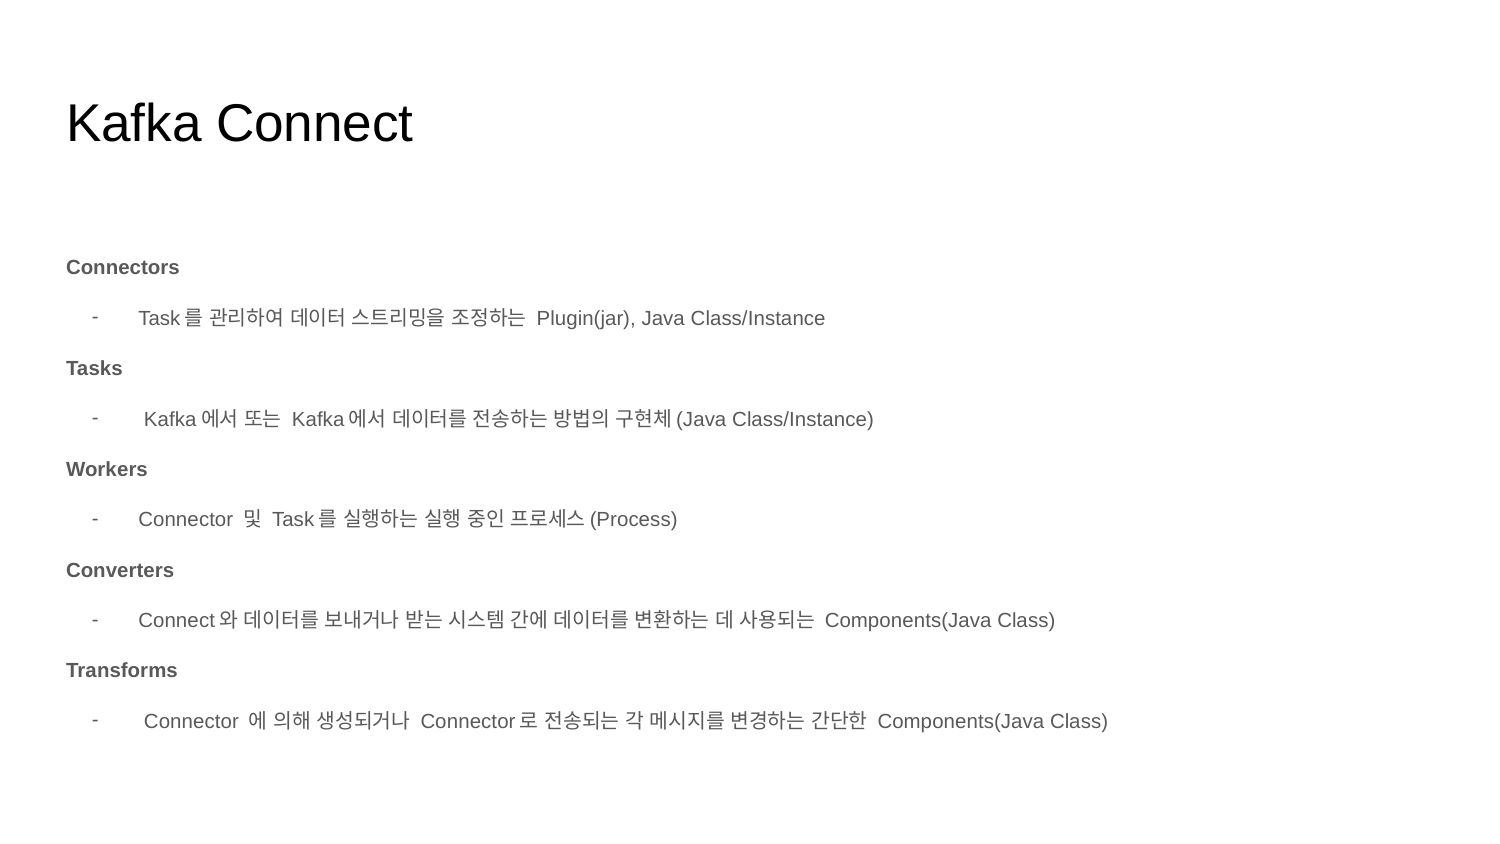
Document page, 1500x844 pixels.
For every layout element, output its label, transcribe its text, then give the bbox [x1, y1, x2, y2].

list Connectors Task를 관리하여 데이터 스트리밍을 조정하는 Plugin(jar), Java Class/Instance Tasks Kafka에서 또는 Kafka에서 데이터를 전송하는 방법의 구현체(Java Class/Instance) Workers Connector 및 Task를 실행하는 실행 중인 프로세스(Process) Converters Connect와 데이터를 보내거나 받는 시스템 간에 데이터를 변환하는 데 사용되는 Components(Java Class) Transforms Connector 에 의해 생성되거나 Connector로 전송되는 각 메시지를 변경하는 간단한 Components(Java Class) [51, 189, 1449, 750]
title Kafka Connect [51, 72, 1449, 167]
